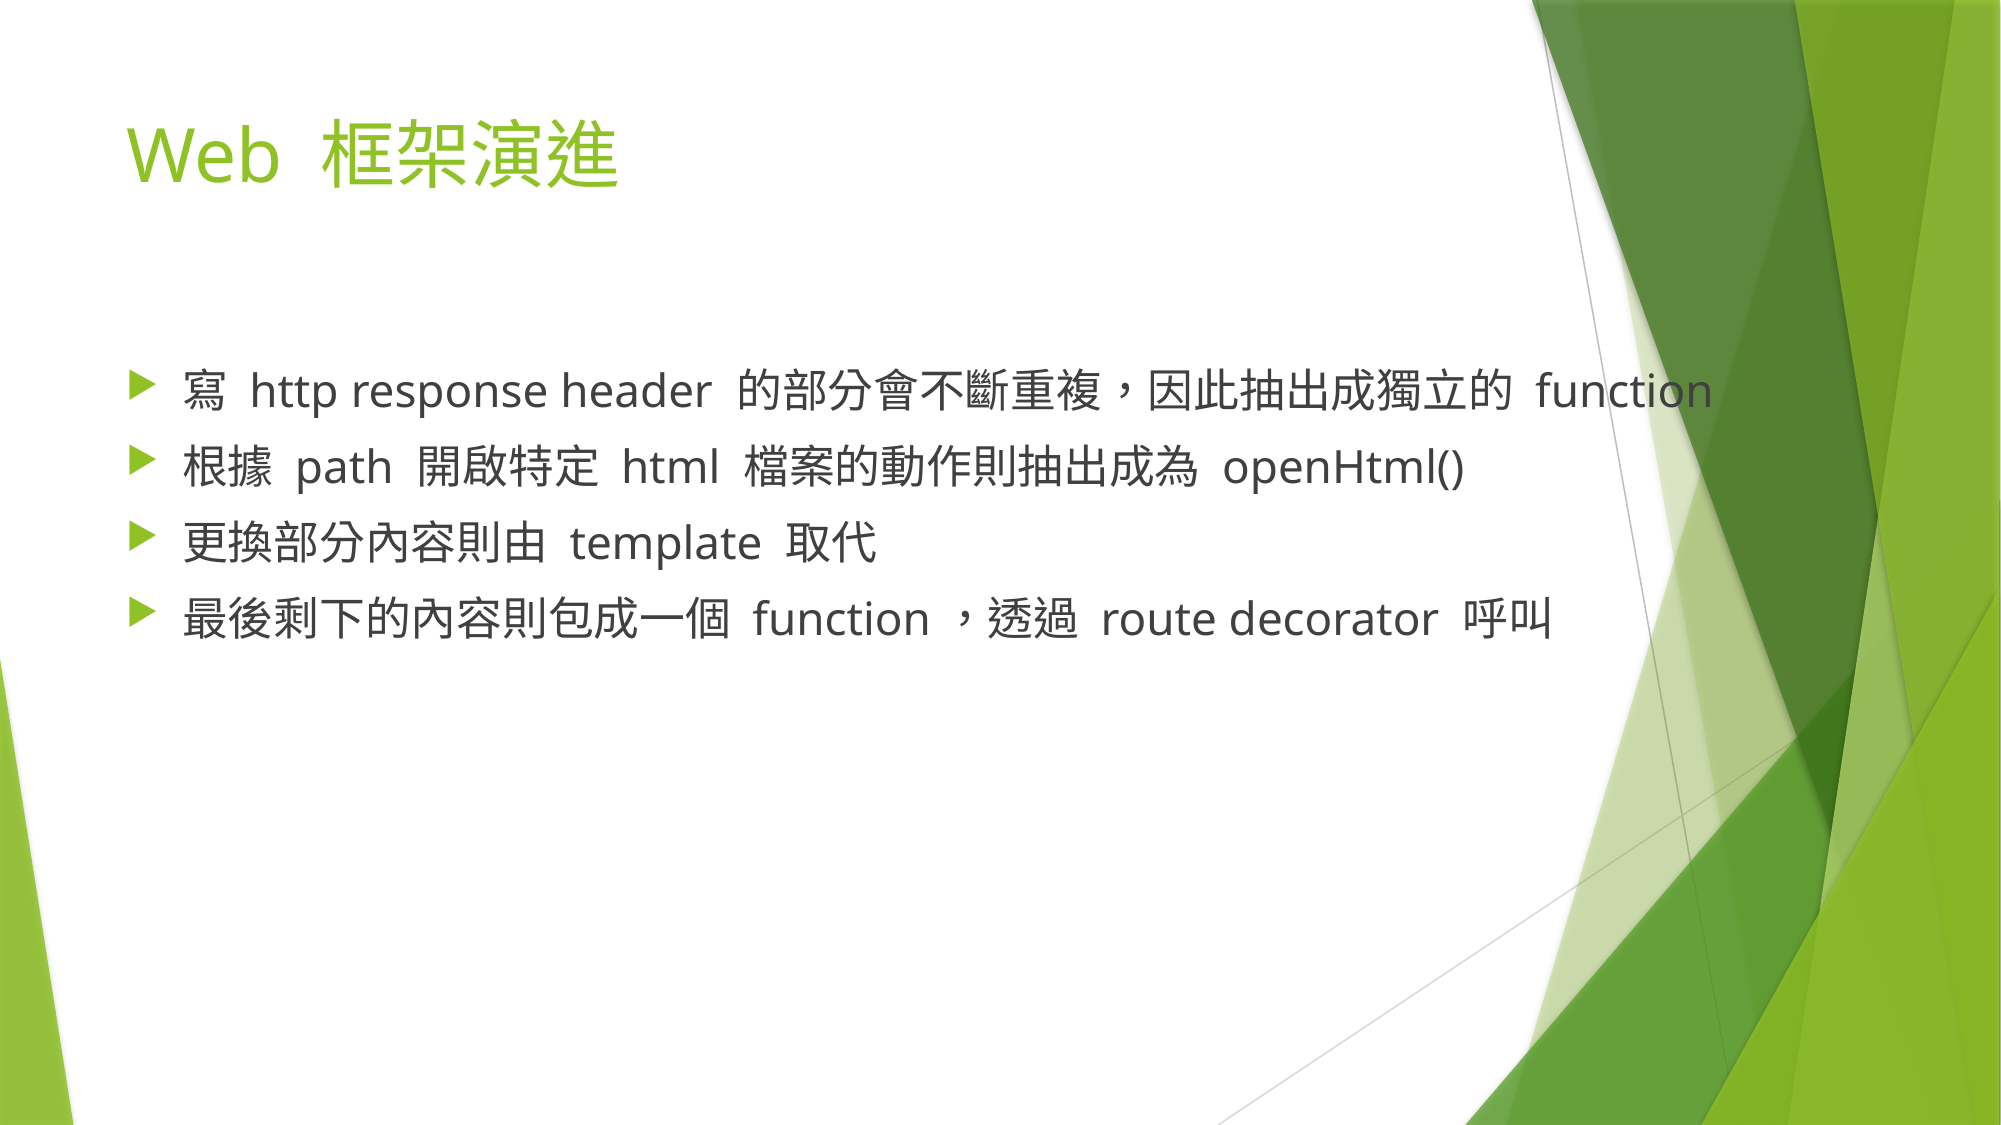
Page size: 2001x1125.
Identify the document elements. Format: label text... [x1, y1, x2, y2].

list 寫 http response header 的部分會不斷重複，因此抽出成獨立的 function 根據 path 開啟特定 html 檔案的動作則抽出成為 openHtml() 更換部分內容則由 template 取代 最後剩下的內容則包成一個 function，透過 route decorator 呼叫 [111, 354, 1895, 992]
title Web 框架演進 [111, 99, 1522, 317]
